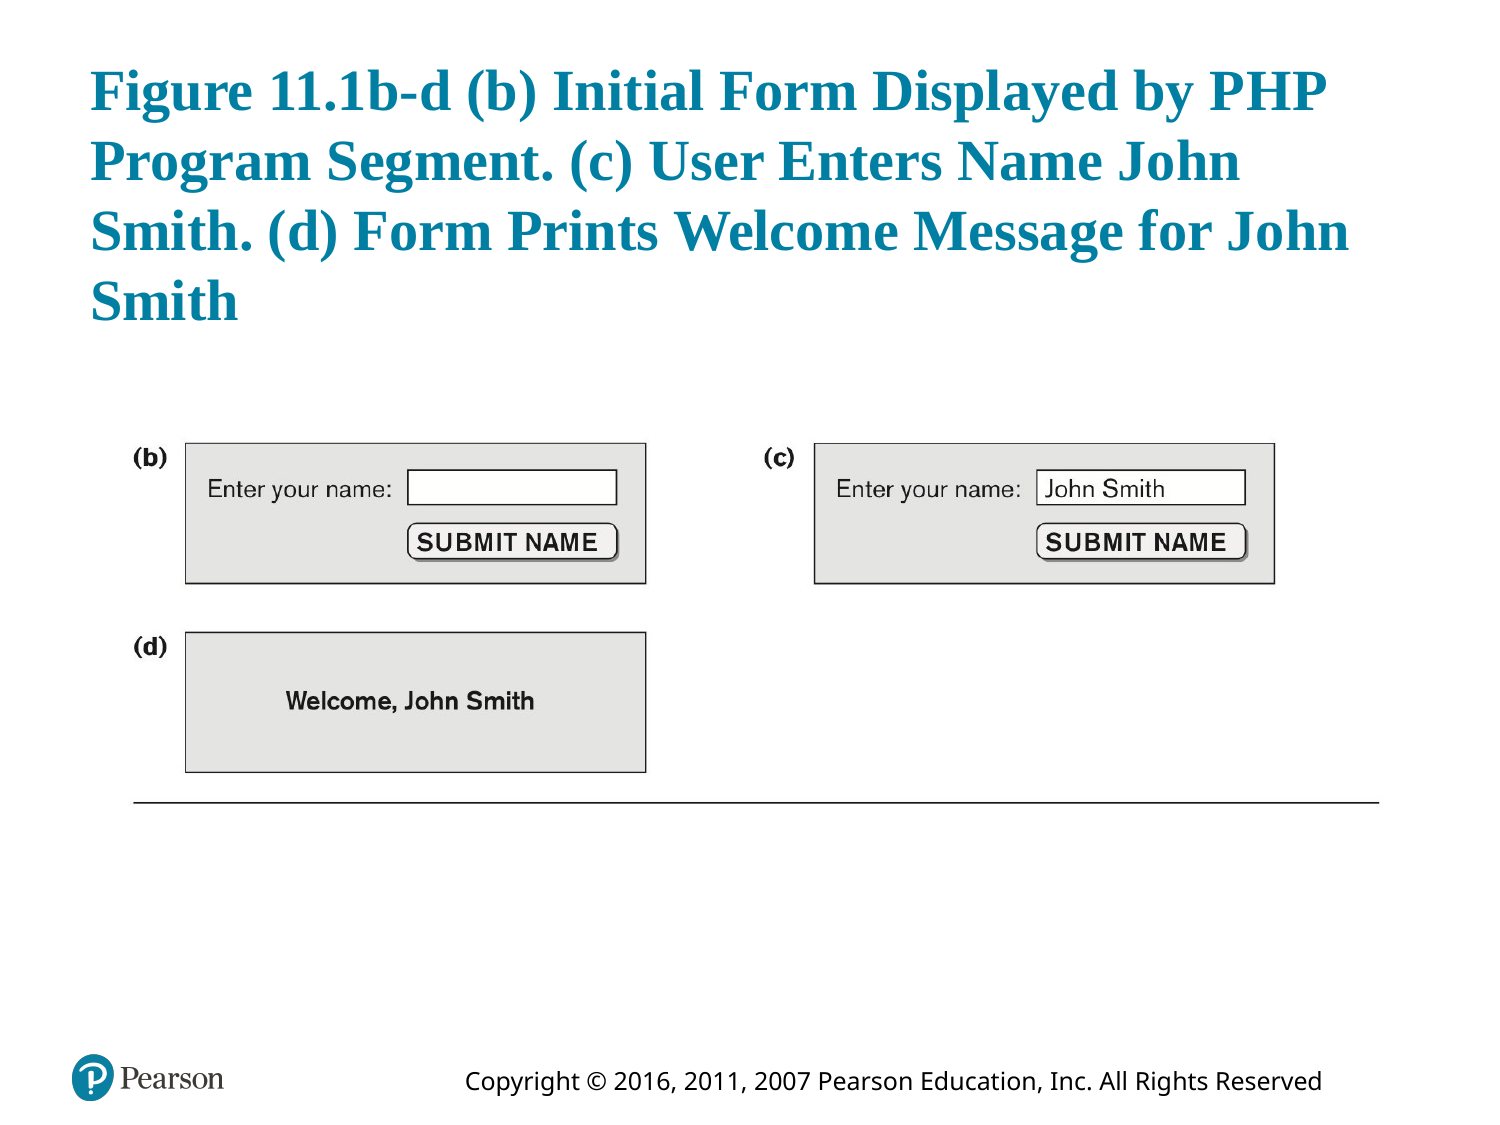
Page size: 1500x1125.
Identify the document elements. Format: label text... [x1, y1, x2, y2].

title Figure 11.1b-d (b) Initial Form Displayed by P H P Program Segment. (c) User Enters Name John Smith. (d) Form Prints Welcome Message for John Smith [75, 37, 1425, 346]
picture [80, 1063, 106, 1088]
picture [101, 425, 1399, 825]
picture [72, 1054, 88, 1070]
picture [72, 1087, 83, 1101]
picture [98, 1054, 224, 1101]
